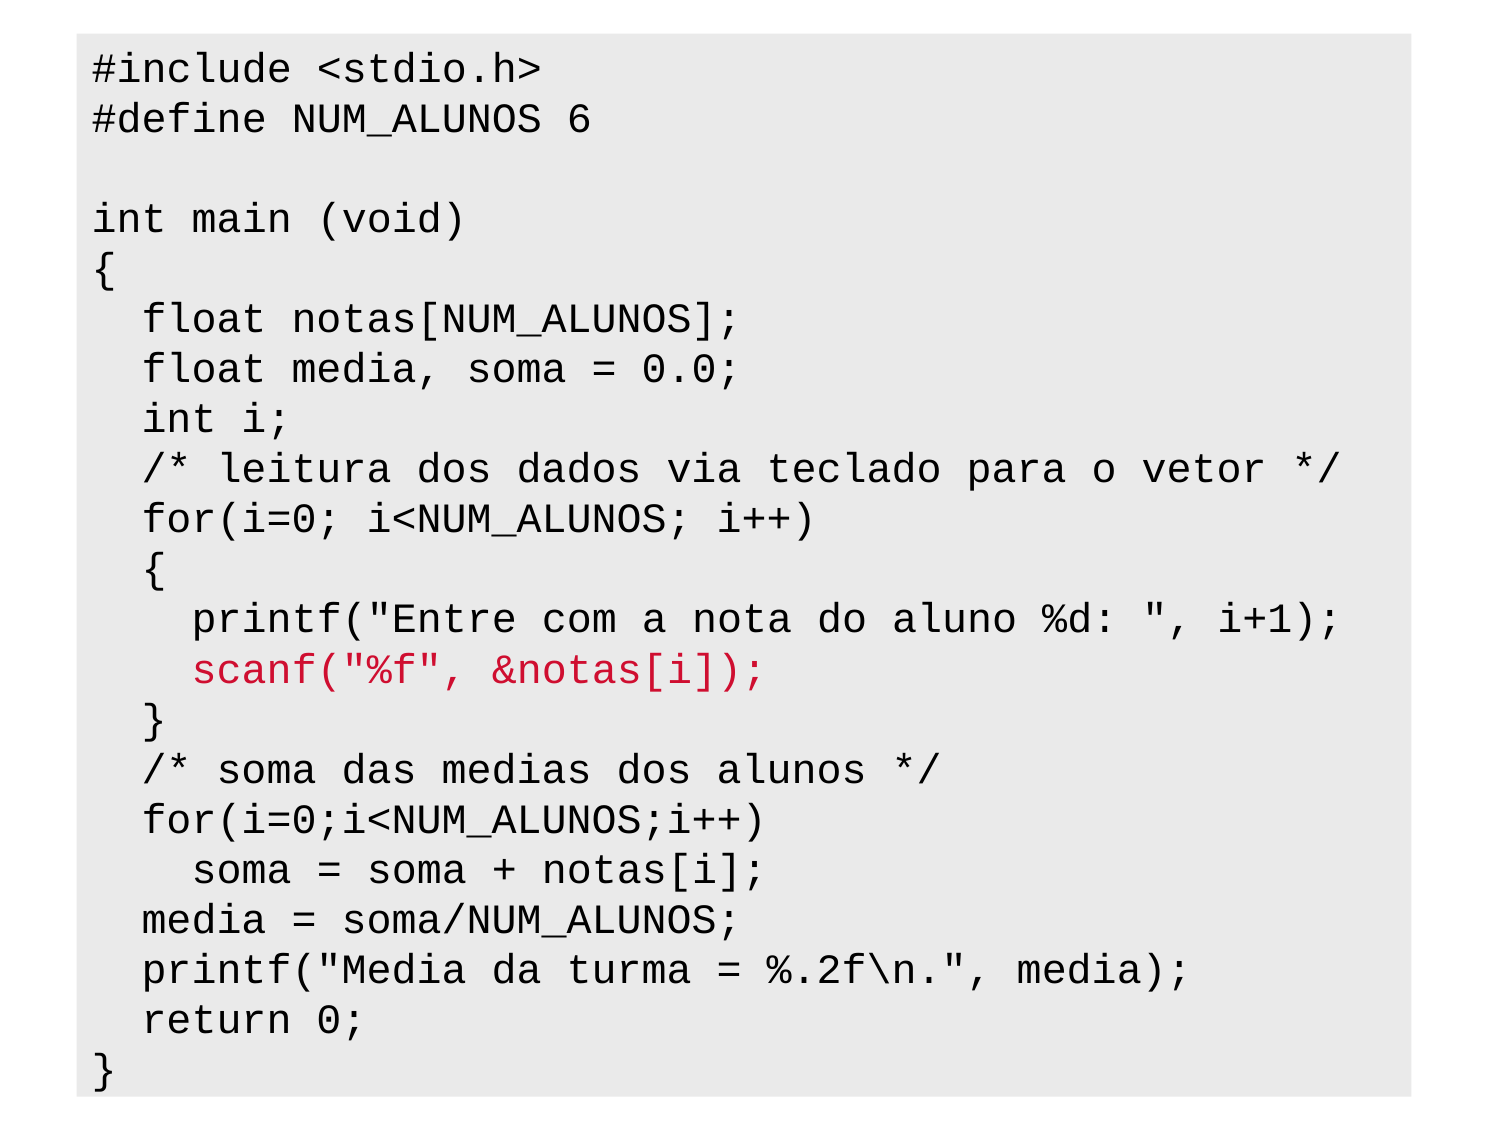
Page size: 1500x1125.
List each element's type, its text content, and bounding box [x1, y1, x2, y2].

text_box #include <stdio.h> #define NUM_ALUNOS 6 int main (void) { float notas[NUM_ALUNOS]; float media, soma = 0.0; int i; /* leitura dos dados via teclado para o vetor */ for(i=0; i<NUM_ALUNOS; i++) { printf("Entre com a nota do aluno %d: ", i+1); scanf("%f", &notas[i]); } /* soma das medias dos alunos */ for(i=0;i<NUM_ALUNOS;i++) soma = soma + notas[i]; media = soma/NUM_ALUNOS; printf("Media da turma = %.2f\n.", media); return 0; } [76, 33, 1412, 1097]
text_box [1, 758, 619, 1124]
